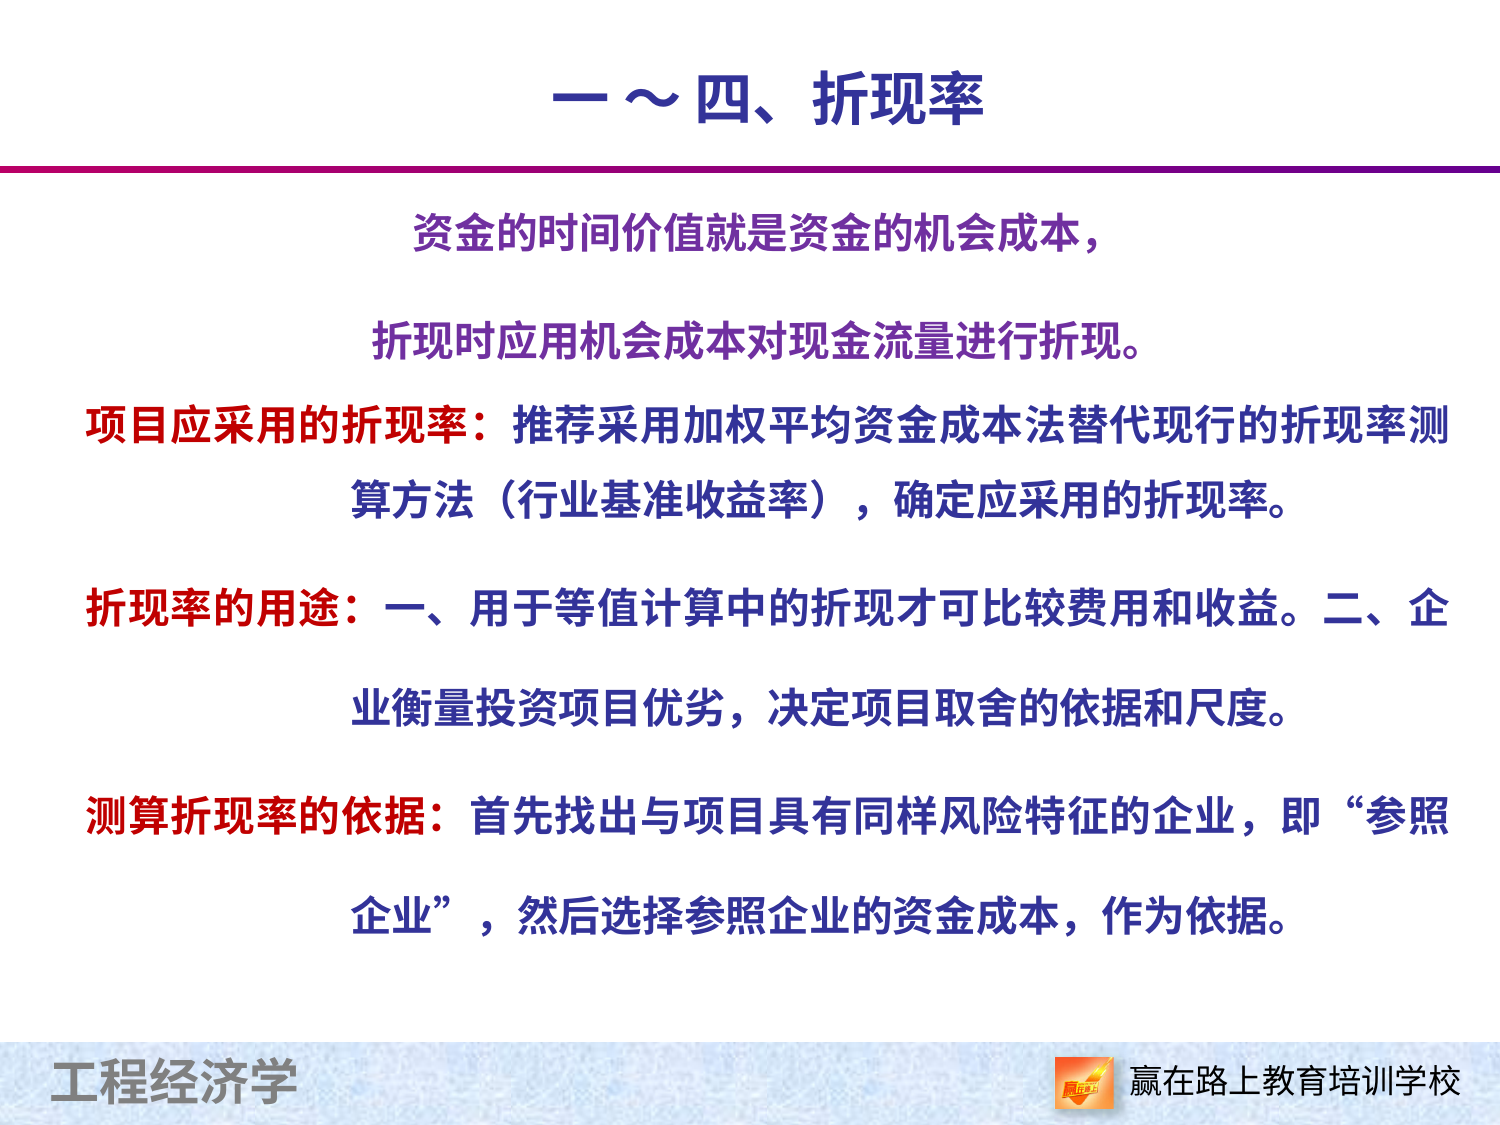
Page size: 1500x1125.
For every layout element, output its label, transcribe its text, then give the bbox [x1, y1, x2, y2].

picture [0, 1042, 1500, 1125]
list 资金的时间价值就是资金的机会成本， 折现时应用机会成本对现金流量进行折现。 项目应采用的折现率：推荐采用加权平均资金成本法替代现行的折现率测算方法（行业基准收益率），确定应采用的折现率。 折现率的用途：一、用于等值计算中的折现才可比较费用和收益。二、企业衡量投资项目优劣，决定项目取舍的依据和尺度。 测算折现率的依据：首先找出与项目具有同样风险特征的企业，即“参照企业”，然后选择参照企业的资金成本，作为依据。 [70, 148, 1466, 1021]
title 一 ～ 四、折现率 [93, 34, 1444, 160]
